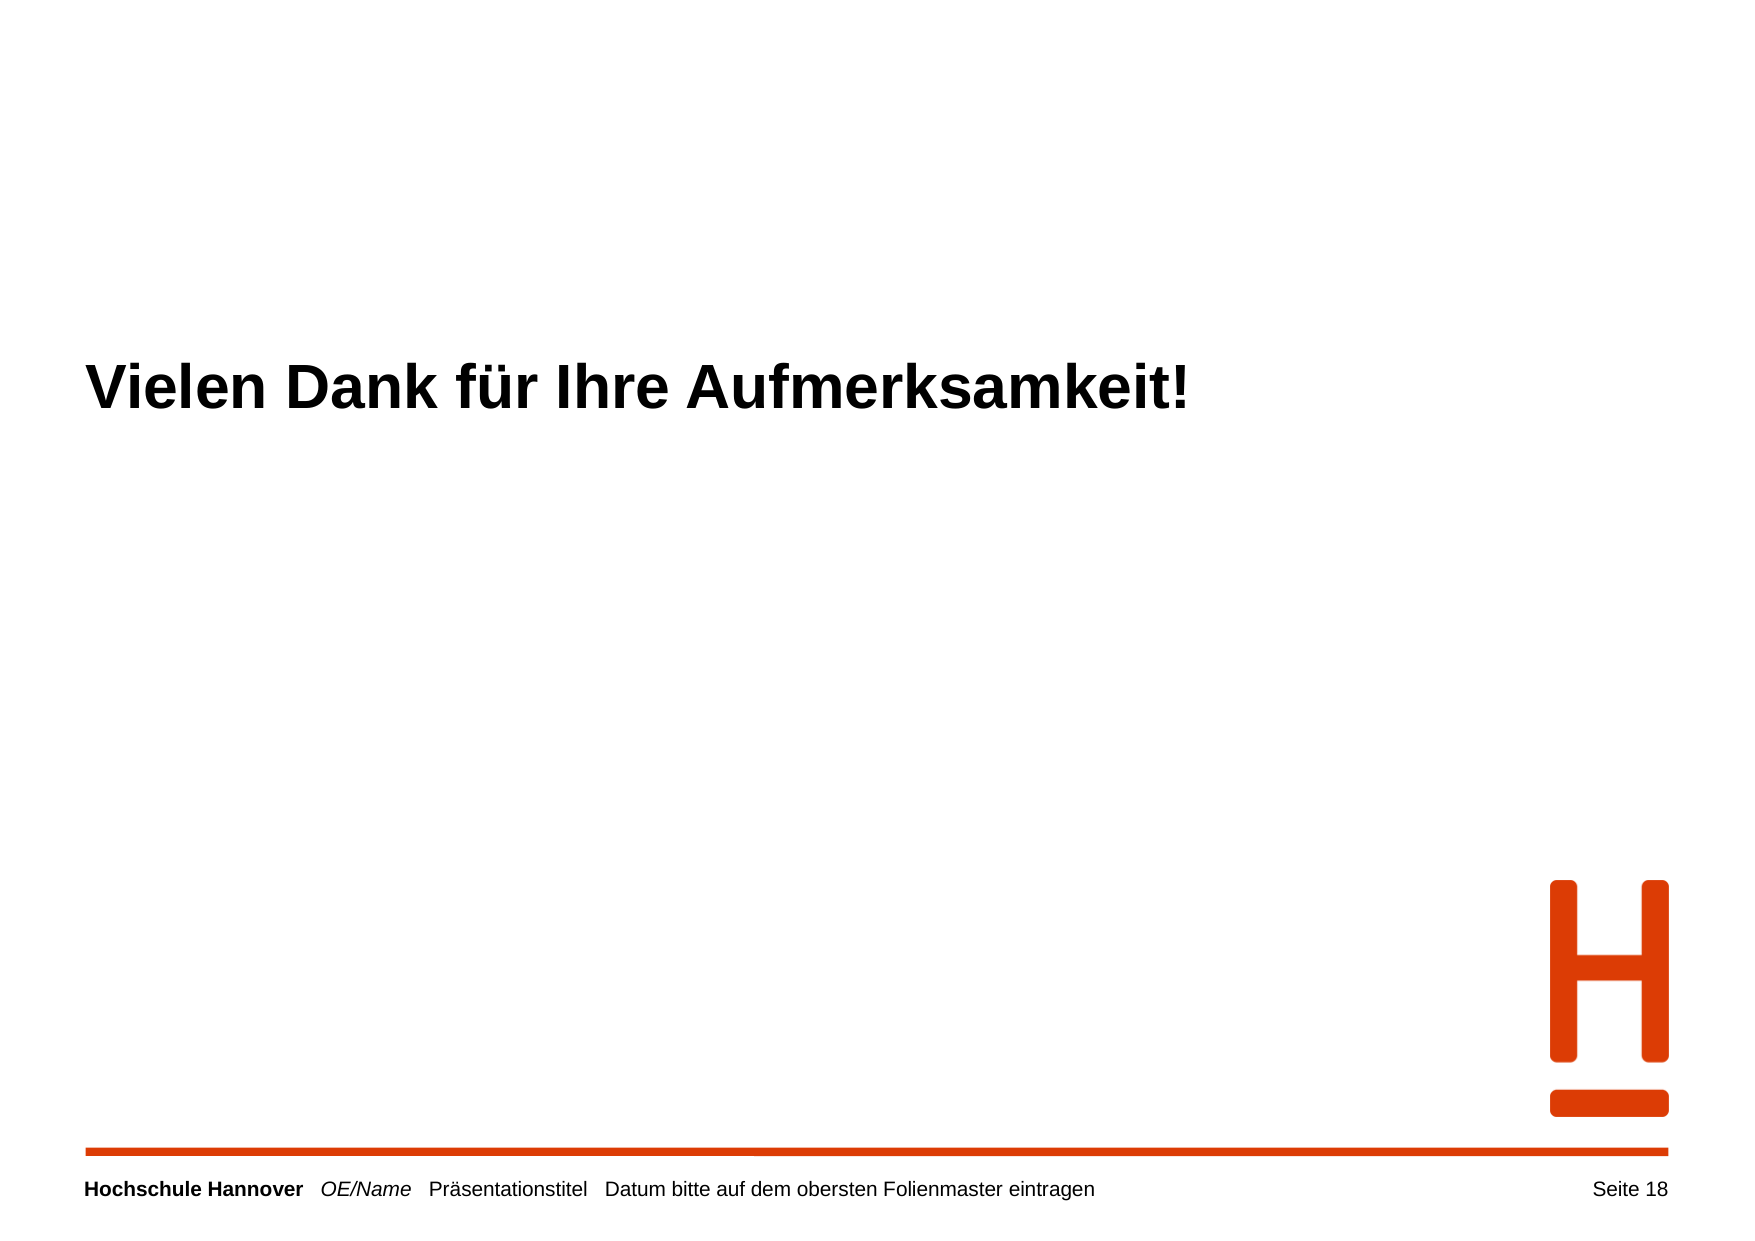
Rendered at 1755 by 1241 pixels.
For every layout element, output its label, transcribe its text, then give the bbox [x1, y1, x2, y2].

slide_number Seite 18 [1467, 1175, 1669, 1213]
title Vielen Dank für Ihre Aufmerksamkeit! [85, 346, 1669, 503]
picture [1550, 880, 1669, 1117]
